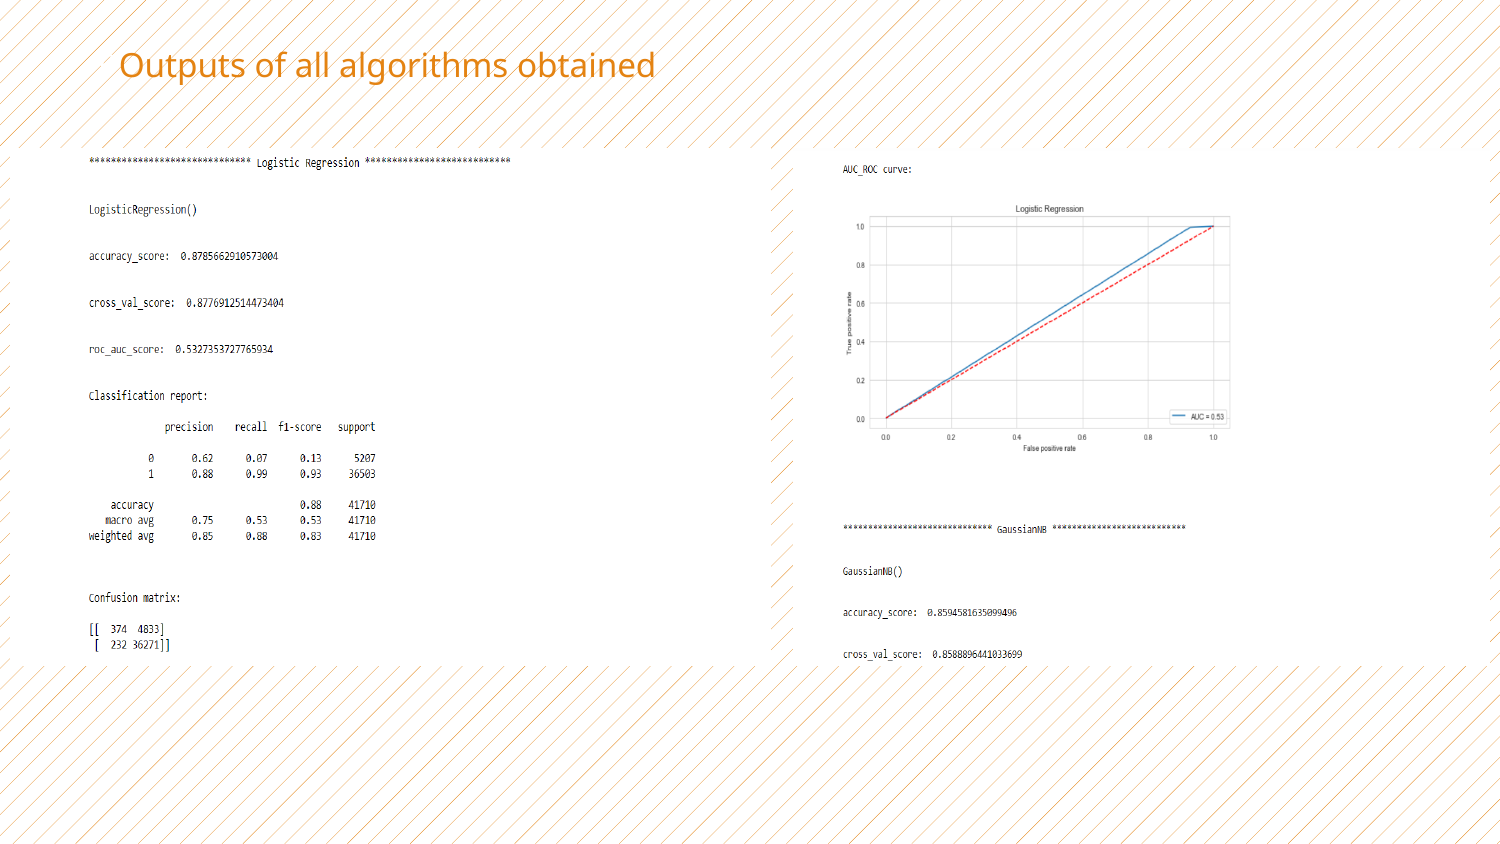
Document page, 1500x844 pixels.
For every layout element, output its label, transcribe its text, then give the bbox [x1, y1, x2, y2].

picture [10, 148, 772, 666]
subtitle Outputs of all algorithms obtained [83, 29, 1459, 197]
picture [792, 148, 1490, 666]
